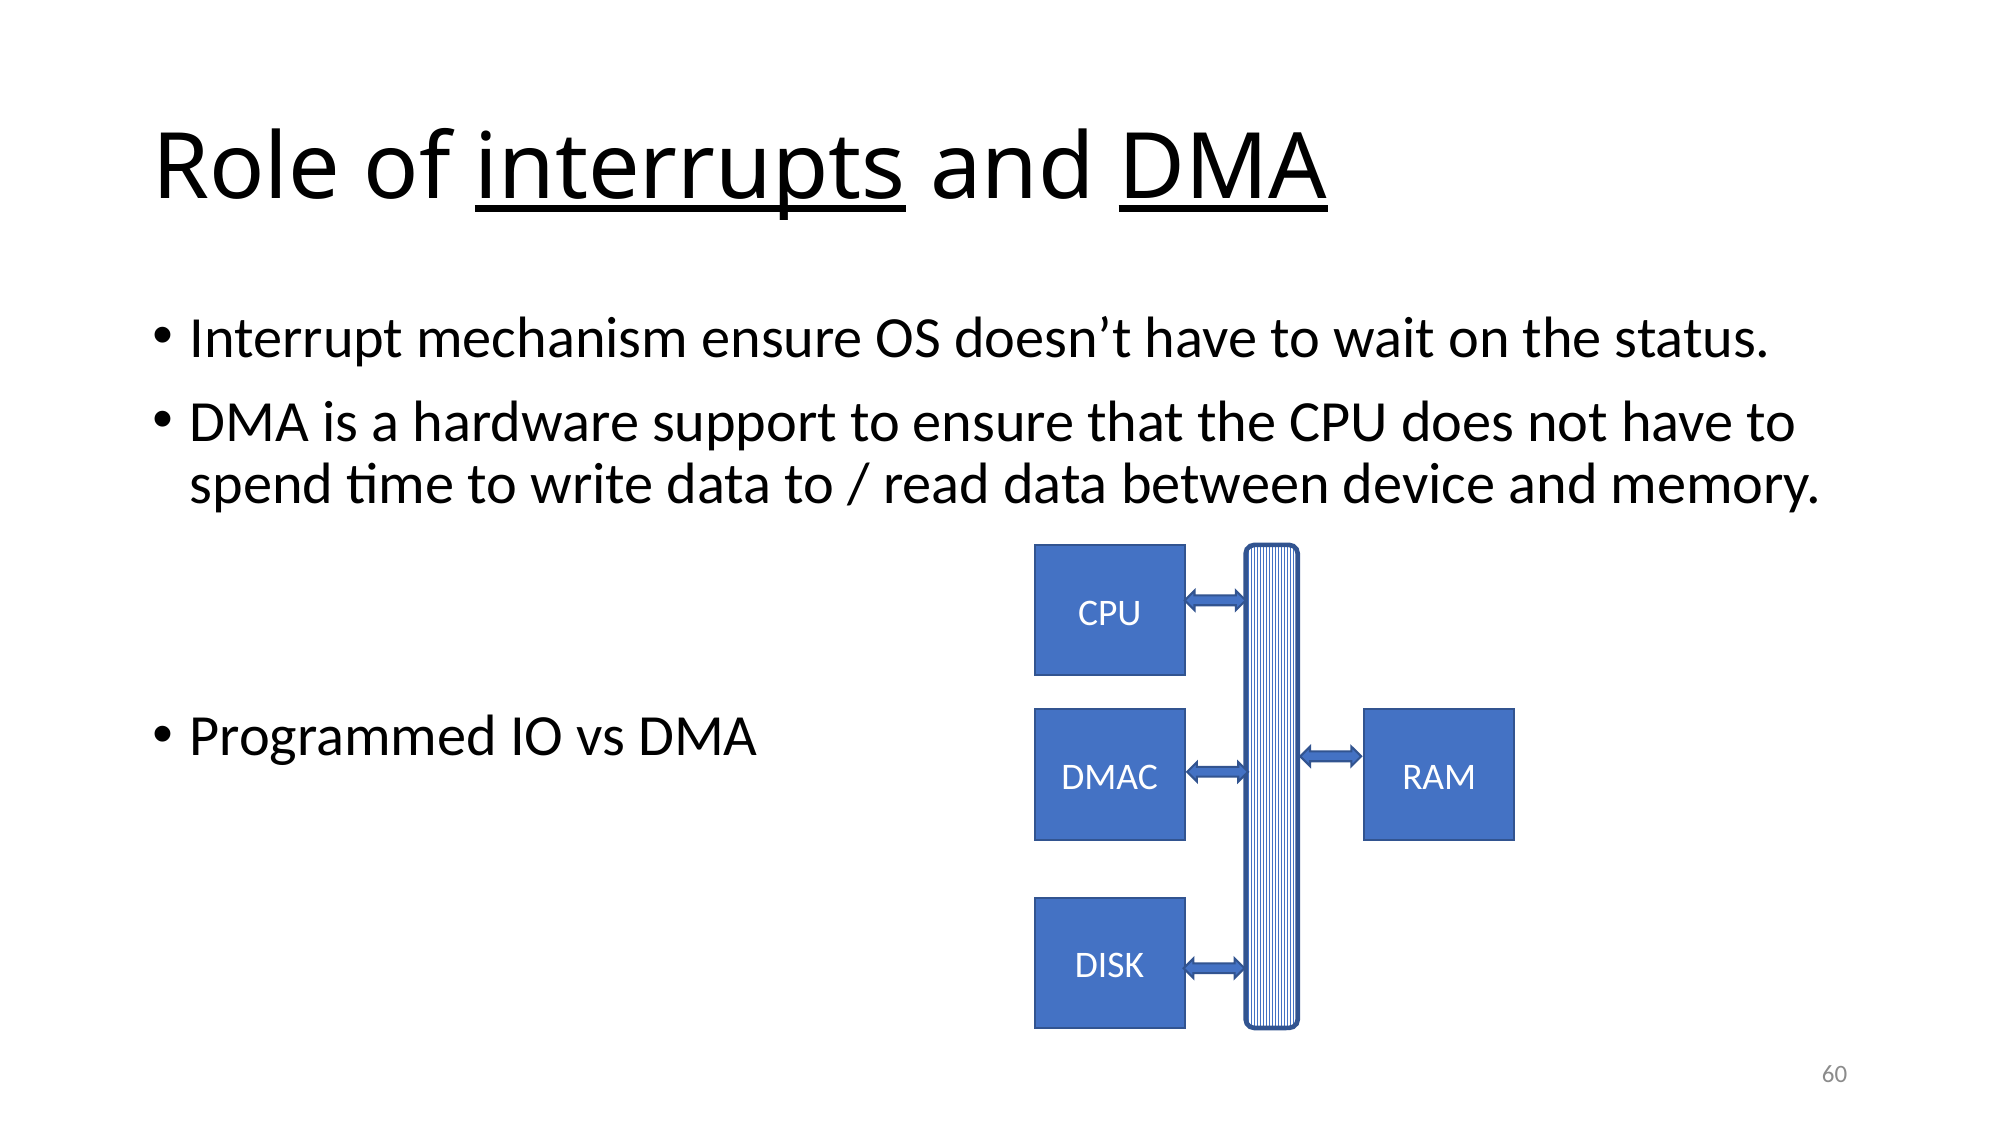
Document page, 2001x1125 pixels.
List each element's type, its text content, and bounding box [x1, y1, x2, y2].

text_box [1244, 543, 1299, 1030]
text_box DISK [1034, 897, 1186, 1029]
text_box [1183, 588, 1248, 613]
text_box [1182, 955, 1246, 981]
title Role of interrupts and DMA [137, 59, 1863, 278]
slide_number 60 [1412, 1042, 1863, 1103]
text_box RAM [1363, 708, 1515, 841]
text_box CPU [1034, 544, 1186, 676]
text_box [1034, 709, 1248, 840]
text_box [1298, 744, 1363, 769]
list Interrupt mechanism ensure OS doesn’t have to wait on the status. DMA is a hardware support to ensure that the CPU does not have to spend time to write data to / read data between device and memory. Programmed IO vs DMA [137, 299, 1863, 1014]
